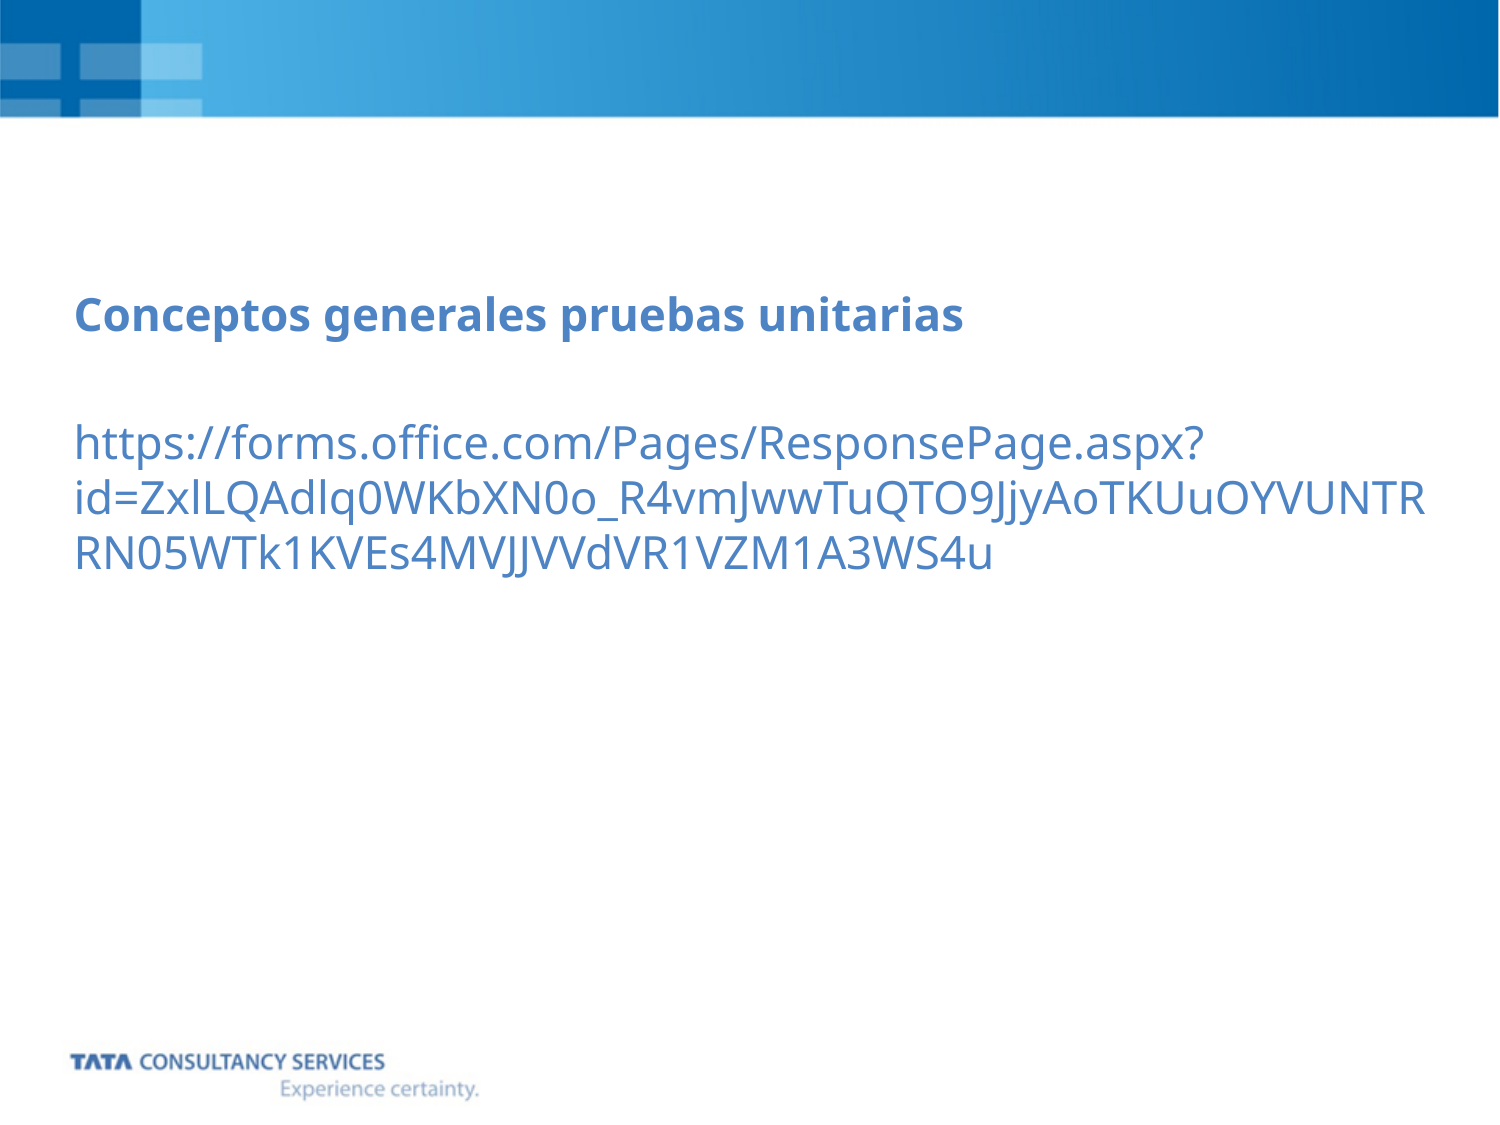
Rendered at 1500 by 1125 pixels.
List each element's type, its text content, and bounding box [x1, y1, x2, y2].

list Conceptos generales pruebas unitarias https://forms.office.com/Pages/ResponsePage.aspx?id=ZxlLQAdlq0WKbXN0o_R4vmJwwTuQTO9JjyAoTKUuOYVUNTRRN05WTk1KVEs4MVJJVVdVR1VZM1A3WS4u [58, 149, 1443, 728]
picture [0, 0, 1499, 1124]
